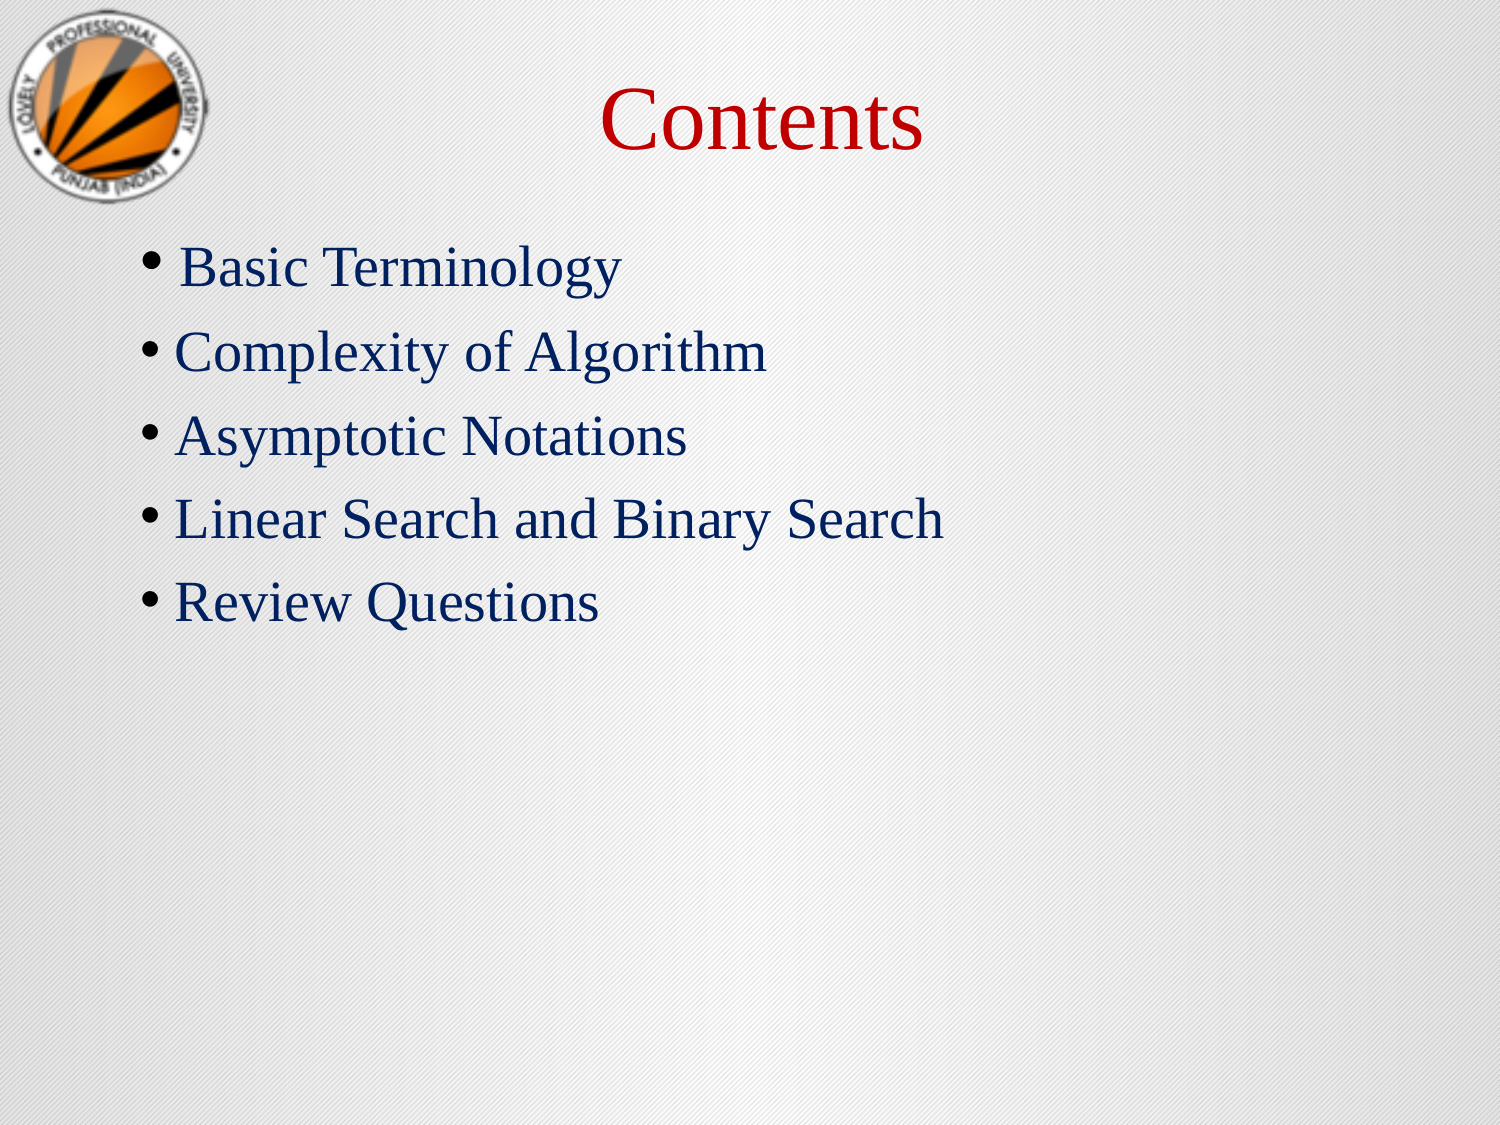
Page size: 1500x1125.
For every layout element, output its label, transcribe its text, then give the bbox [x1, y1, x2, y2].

title Contents [213, 50, 1400, 212]
picture [0, 0, 213, 212]
list Basic Terminology Complexity of Algorithm Asymptotic Notations Linear Search and Binary Search Review Questions [125, 212, 1400, 866]
footer [162, 1025, 1313, 1100]
